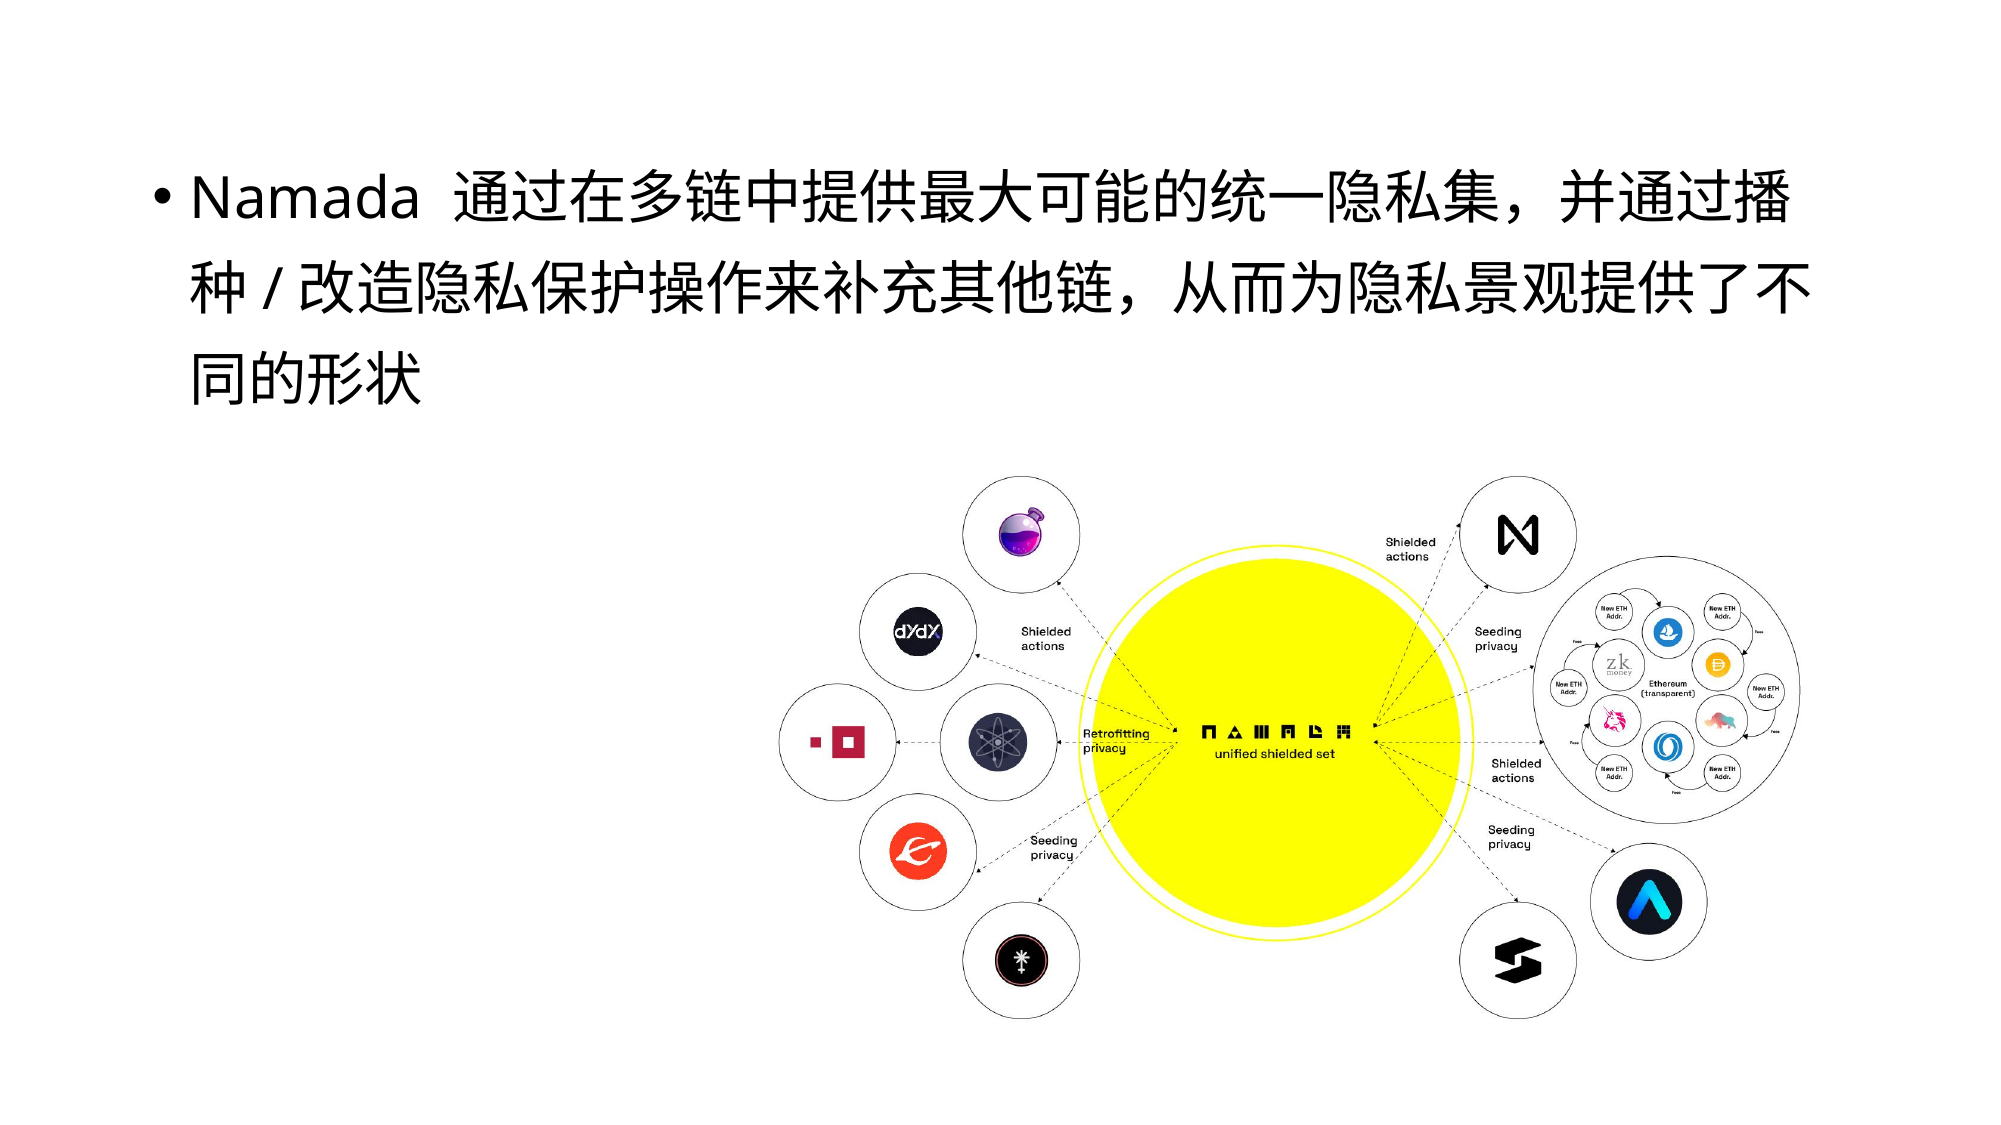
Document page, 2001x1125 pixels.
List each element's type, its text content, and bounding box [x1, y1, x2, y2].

list Namada 通过在多链中提供最大可能的统一隐私集，并通过播种/改造隐私保护操作来补充其他链，从而为隐私景观提供了不同的形状 [137, 131, 1863, 846]
picture [718, 445, 1863, 1090]
